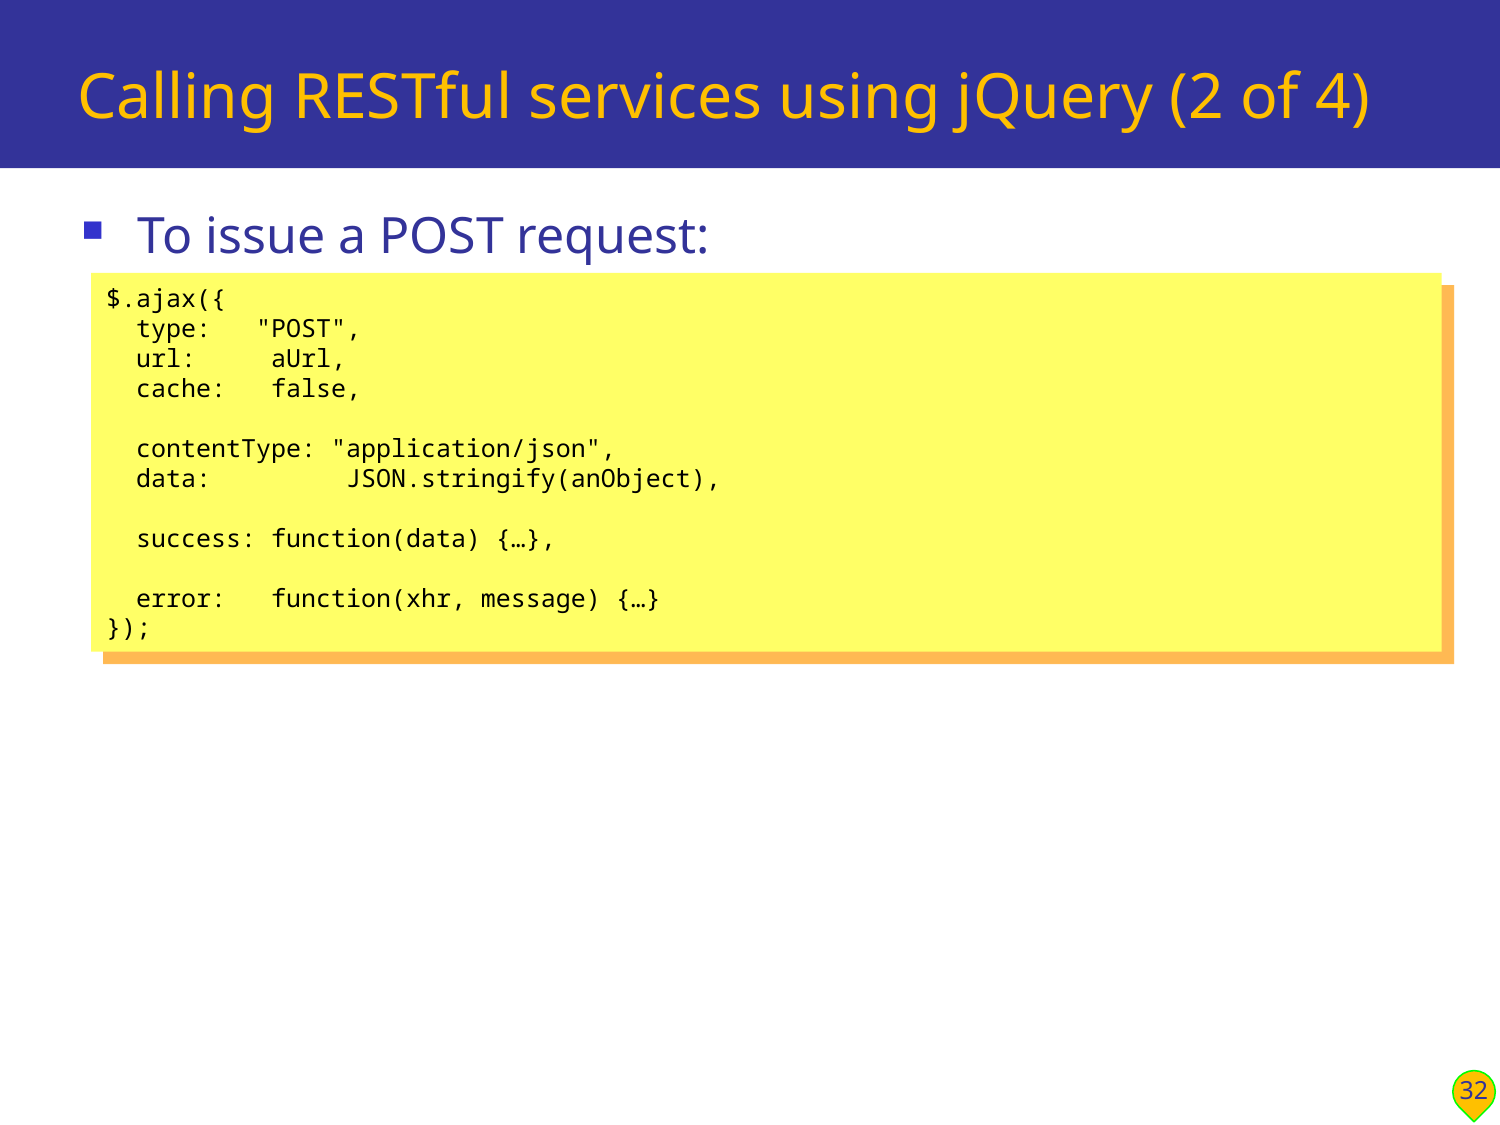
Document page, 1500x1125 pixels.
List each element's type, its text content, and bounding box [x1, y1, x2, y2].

text_box $.ajax({ type: "POST", url: aUrl, cache: false, contentType: "application/json", data: JSON.stringify(anObject), success: function(data) {…}, error: function(xhr, message) {…} }); [91, 272, 1442, 652]
list To issue a POST request: [66, 196, 1459, 1006]
title Calling RESTful services using jQuery (2 of 4) [62, 24, 1465, 139]
footer 32 [1430, 1040, 1500, 1117]
